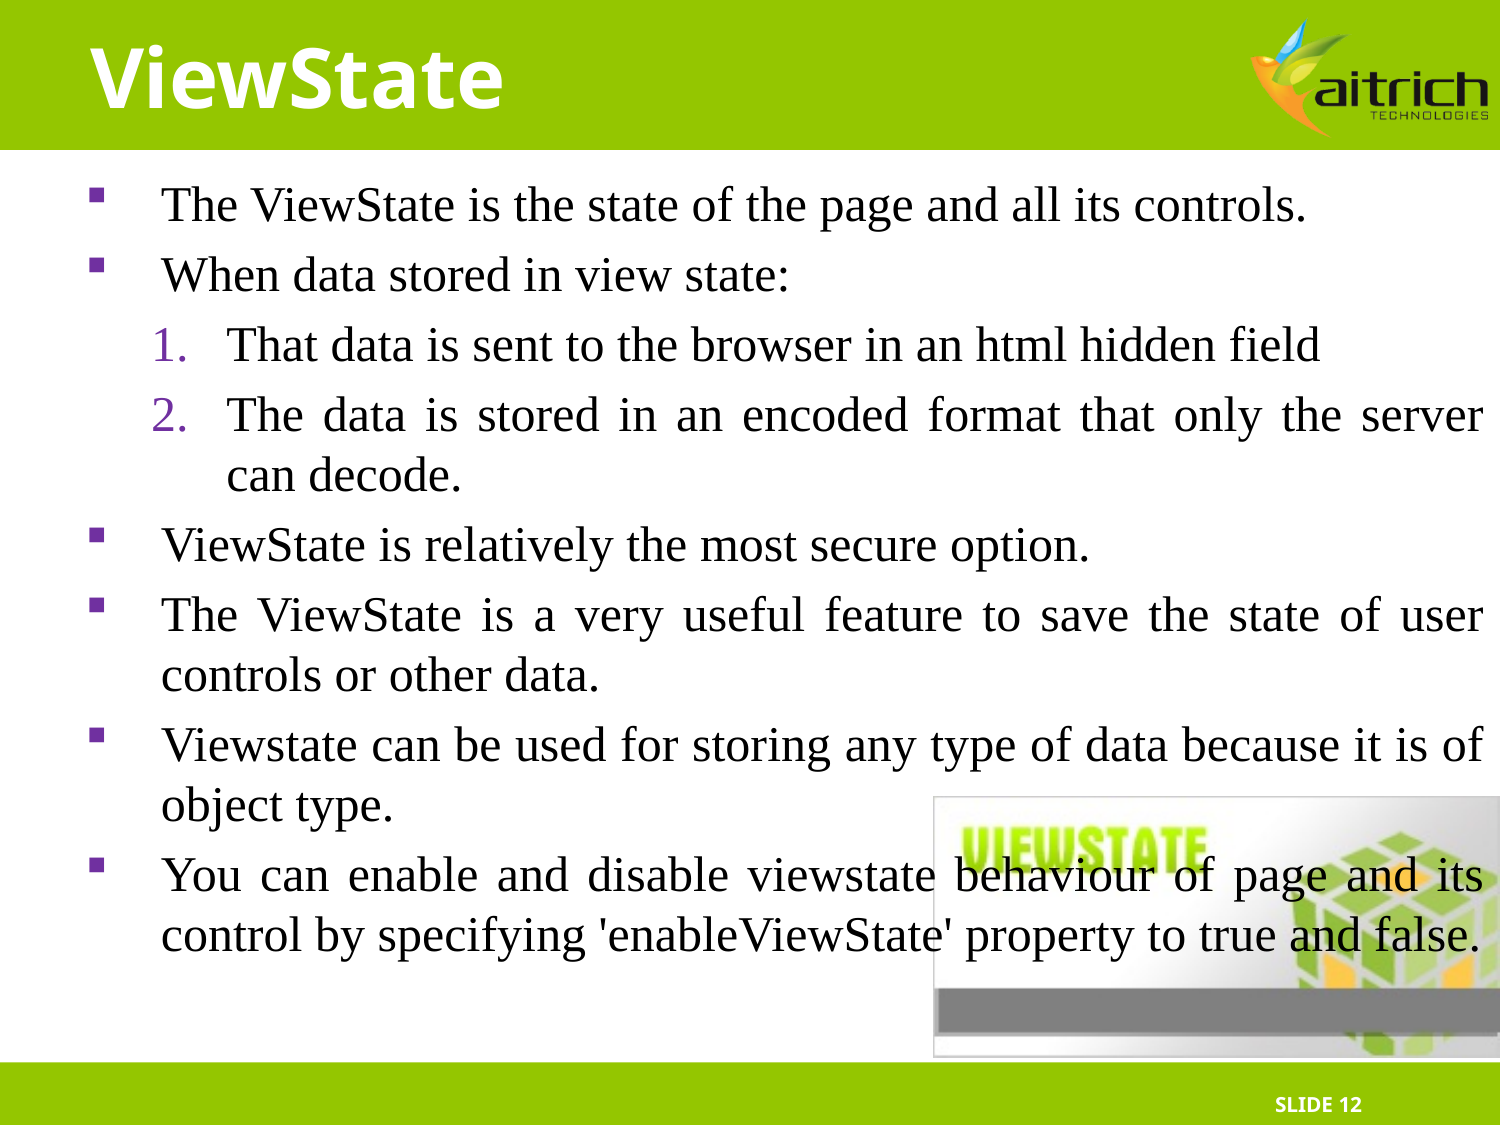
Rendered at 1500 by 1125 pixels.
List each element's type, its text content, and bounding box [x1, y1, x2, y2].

list The ViewState is the state of the page and all its controls. When data stored in view state: That data is sent to the browser in an html hidden field The data is stored in an encoded format that only the server can decode. ViewState is relatively the most secure option. The ViewState is a very useful feature to save the state of user controls or other data. Viewstate can be used for storing any type of data because it is of object type. You can enable and disable viewstate behaviour of page and its control by specifying 'enableViewState' property to true and false. [70, 163, 1500, 490]
picture [932, 796, 1500, 1058]
title ViewState [74, 0, 1351, 151]
picture [1351, 17, 1488, 138]
